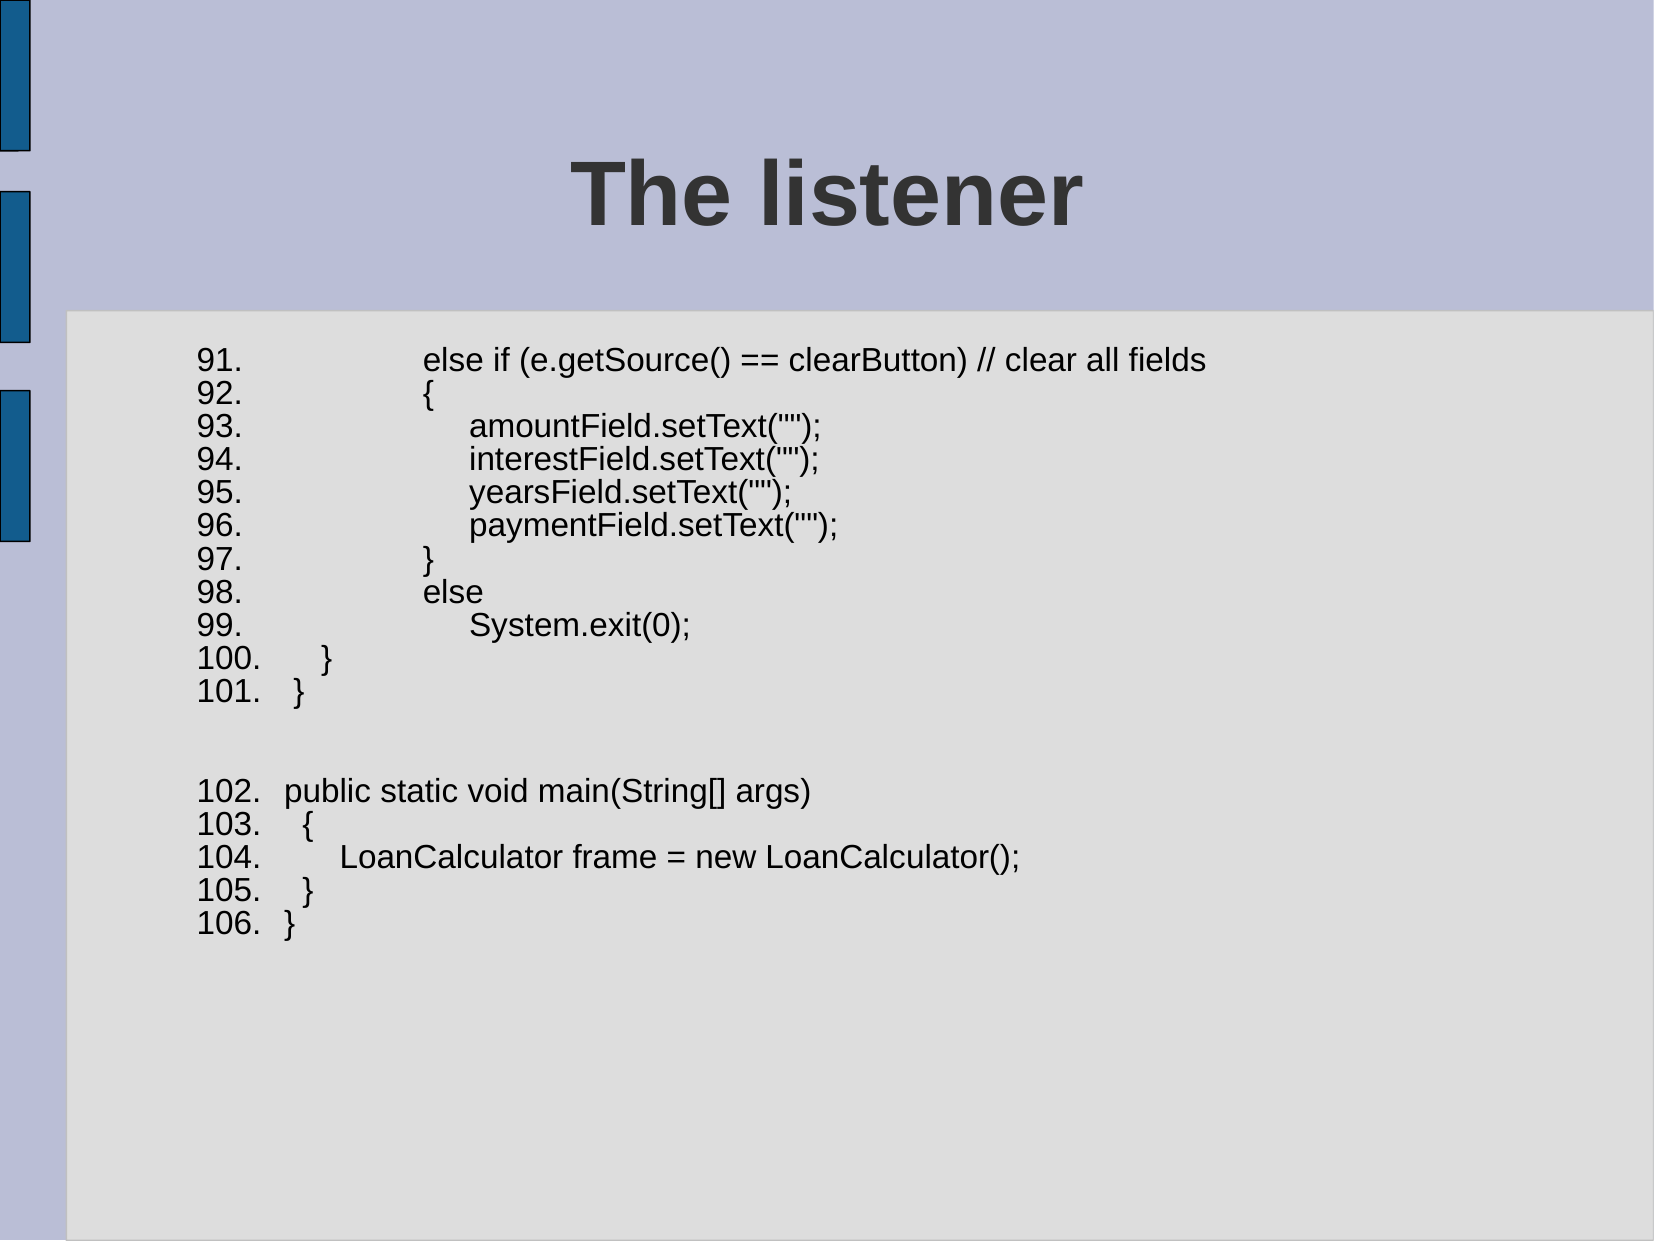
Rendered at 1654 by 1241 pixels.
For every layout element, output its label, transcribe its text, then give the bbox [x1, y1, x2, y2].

title The listener [121, 90, 1534, 299]
list else if (e.getSource() == clearButton) // clear all fields { amountField.setText(""); interestField.setText(""); yearsField.setText(""); paymentField.setText(""); } else System.exit(0); } } public static void main(String[] args) { LoanCalculator frame = new LoanCalculator(); } } [121, 344, 1534, 1126]
